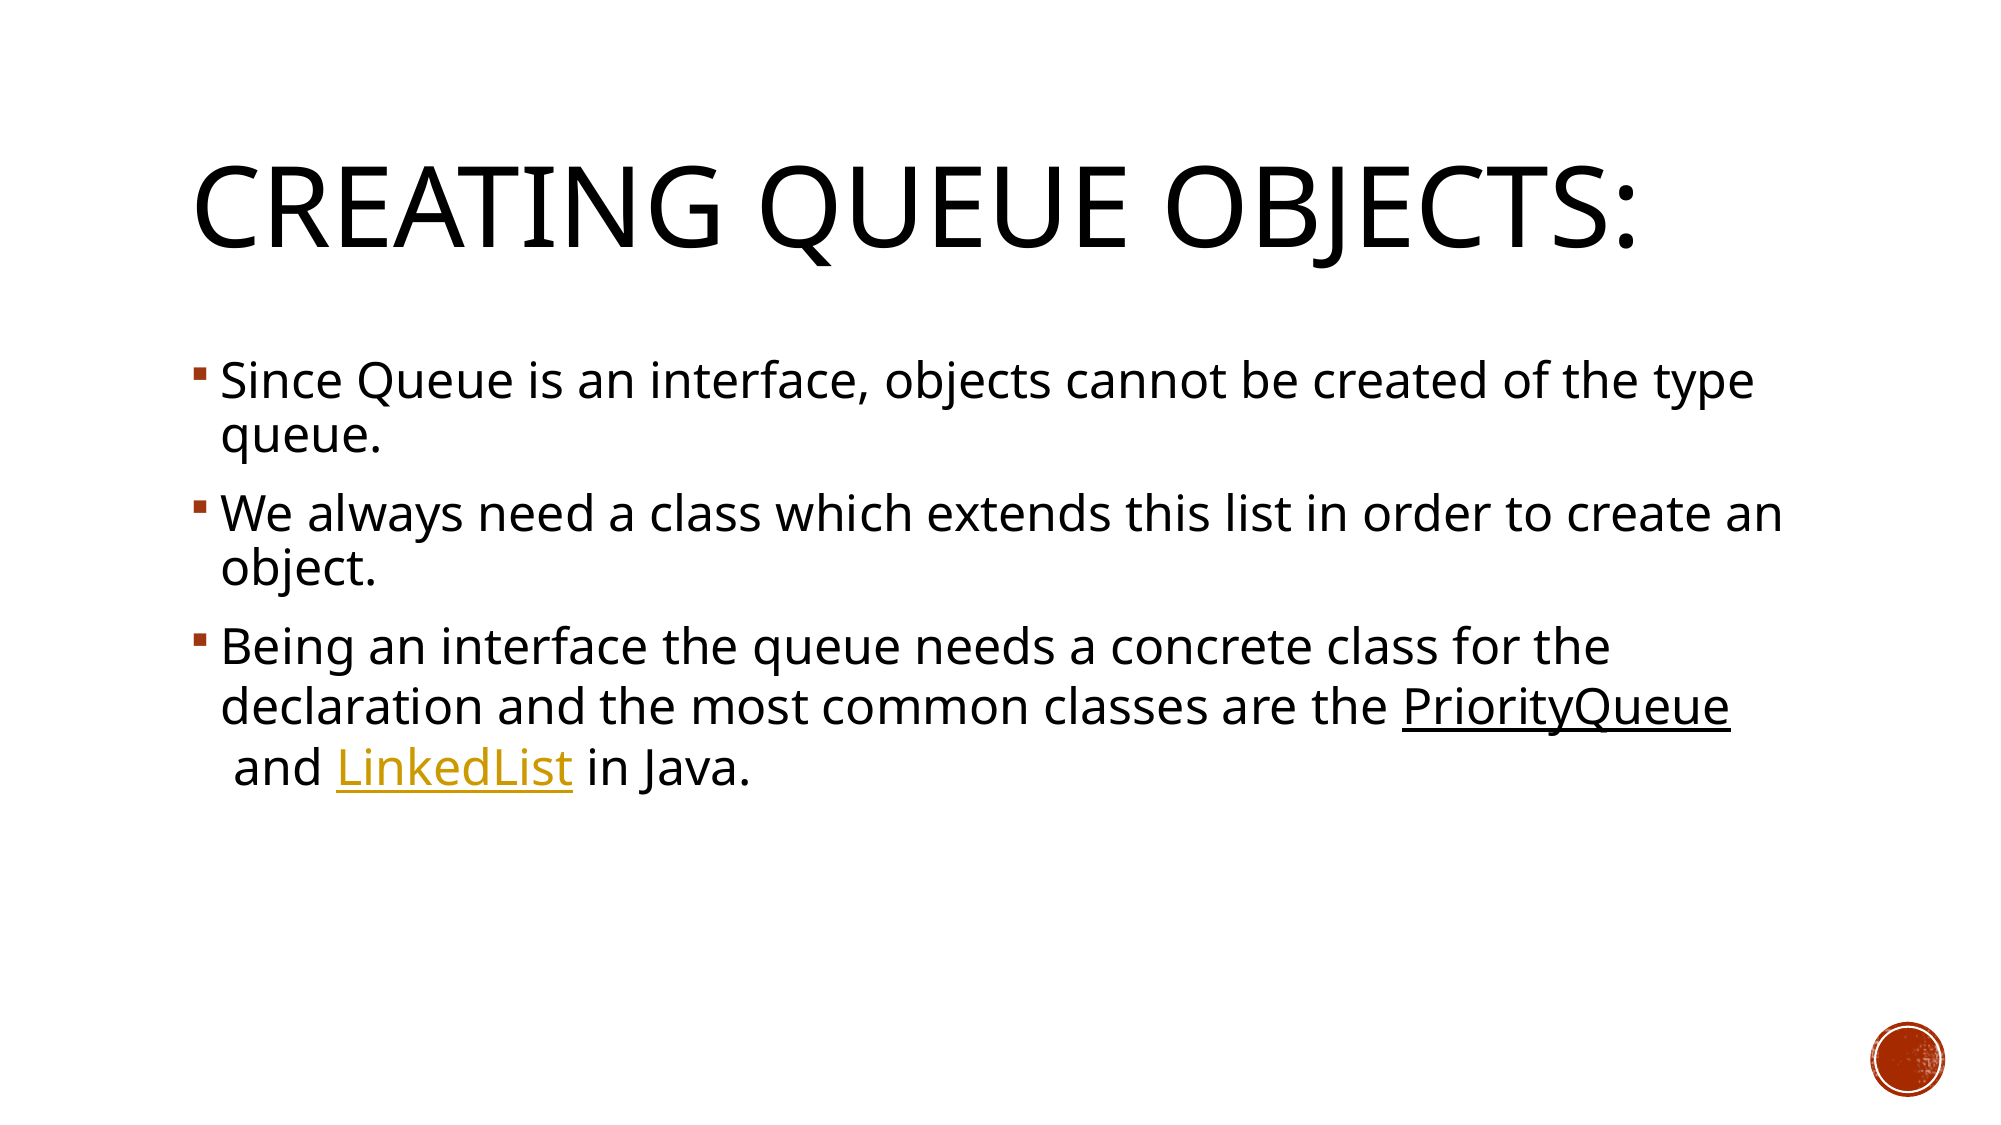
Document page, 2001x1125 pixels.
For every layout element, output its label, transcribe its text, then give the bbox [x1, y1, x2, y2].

list Since Queue is an interface, objects cannot be created of the type queue. We always need a class which extends this list in order to create an object. Being an interface the queue needs a concrete class for the declaration and the most common classes are the PriorityQueue and LinkedList in Java. [175, 348, 1826, 1013]
title Creating Queue Objects: [175, 79, 1826, 344]
